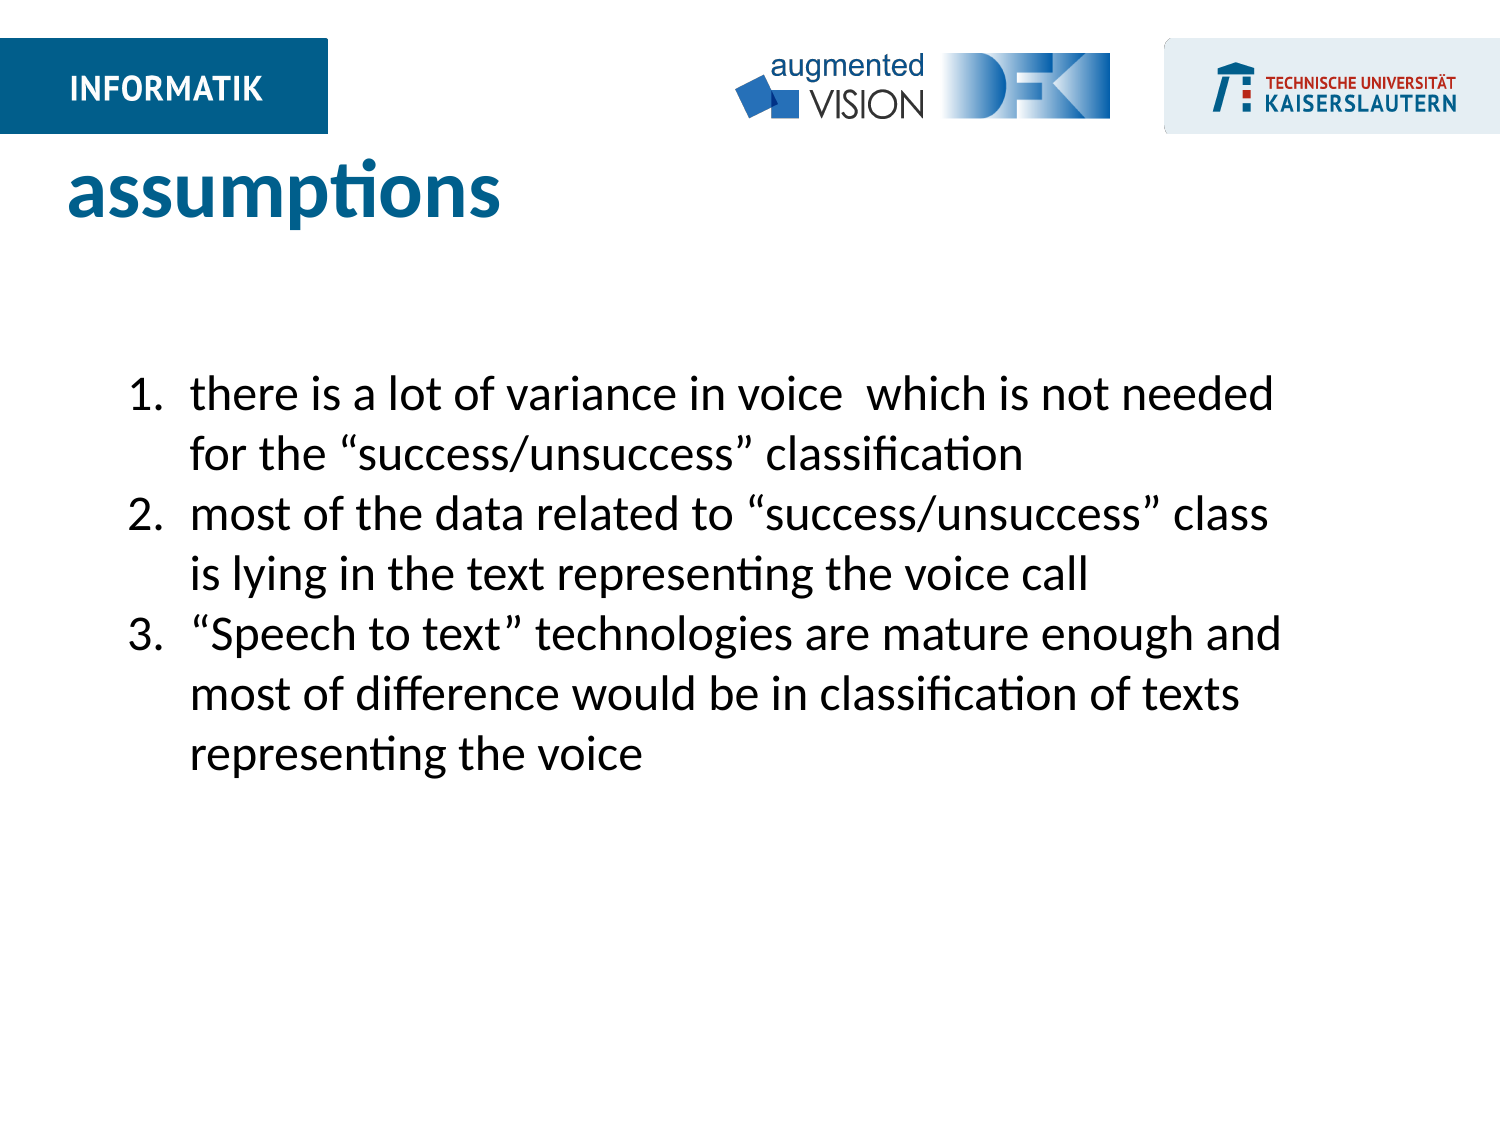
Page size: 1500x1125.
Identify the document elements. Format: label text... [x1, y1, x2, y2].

text_box assumptions [51, 1, 909, 367]
picture [909, 53, 1110, 119]
picture [1164, 38, 1500, 134]
text_box there is a lot of variance in voice which is not needed for the “success/unsuccess” classification most of the data related to “success/unsuccess” class is lying in the text representing the voice call “Speech to text” technologies are mature enough and most of difference would be in classification of texts representing the voice [99, 335, 1299, 805]
